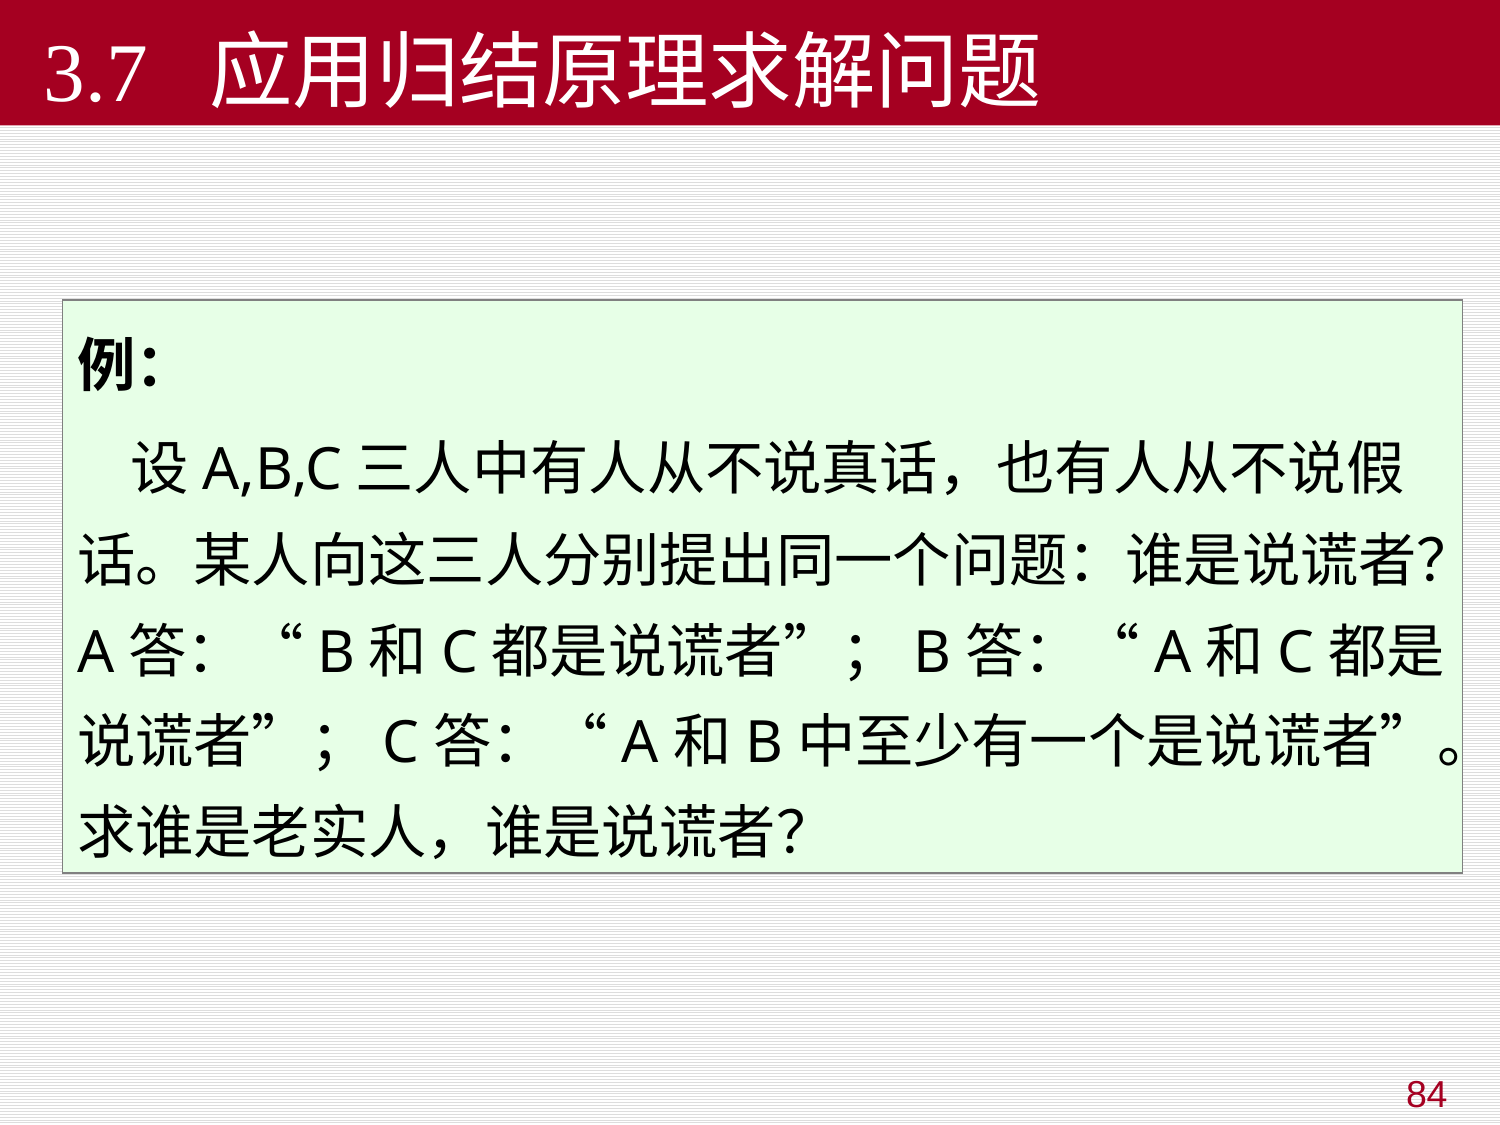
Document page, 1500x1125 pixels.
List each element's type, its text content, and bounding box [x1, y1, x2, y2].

slide_number 84 [1137, 1062, 1463, 1122]
title 3.7 应用归结原理求解问题 [0, 0, 1500, 126]
text_box 例： 设A,B,C三人中有人从不说真话，也有人从不说假话。某人向这三人分别提出同一个问题：谁是说谎者？A答：“B和C都是说谎者”；B答：“A和C都是说谎者”；C答：“A和B中至少有一个是说谎者”。求谁是老实人，谁是说谎者？ [62, 299, 1463, 873]
